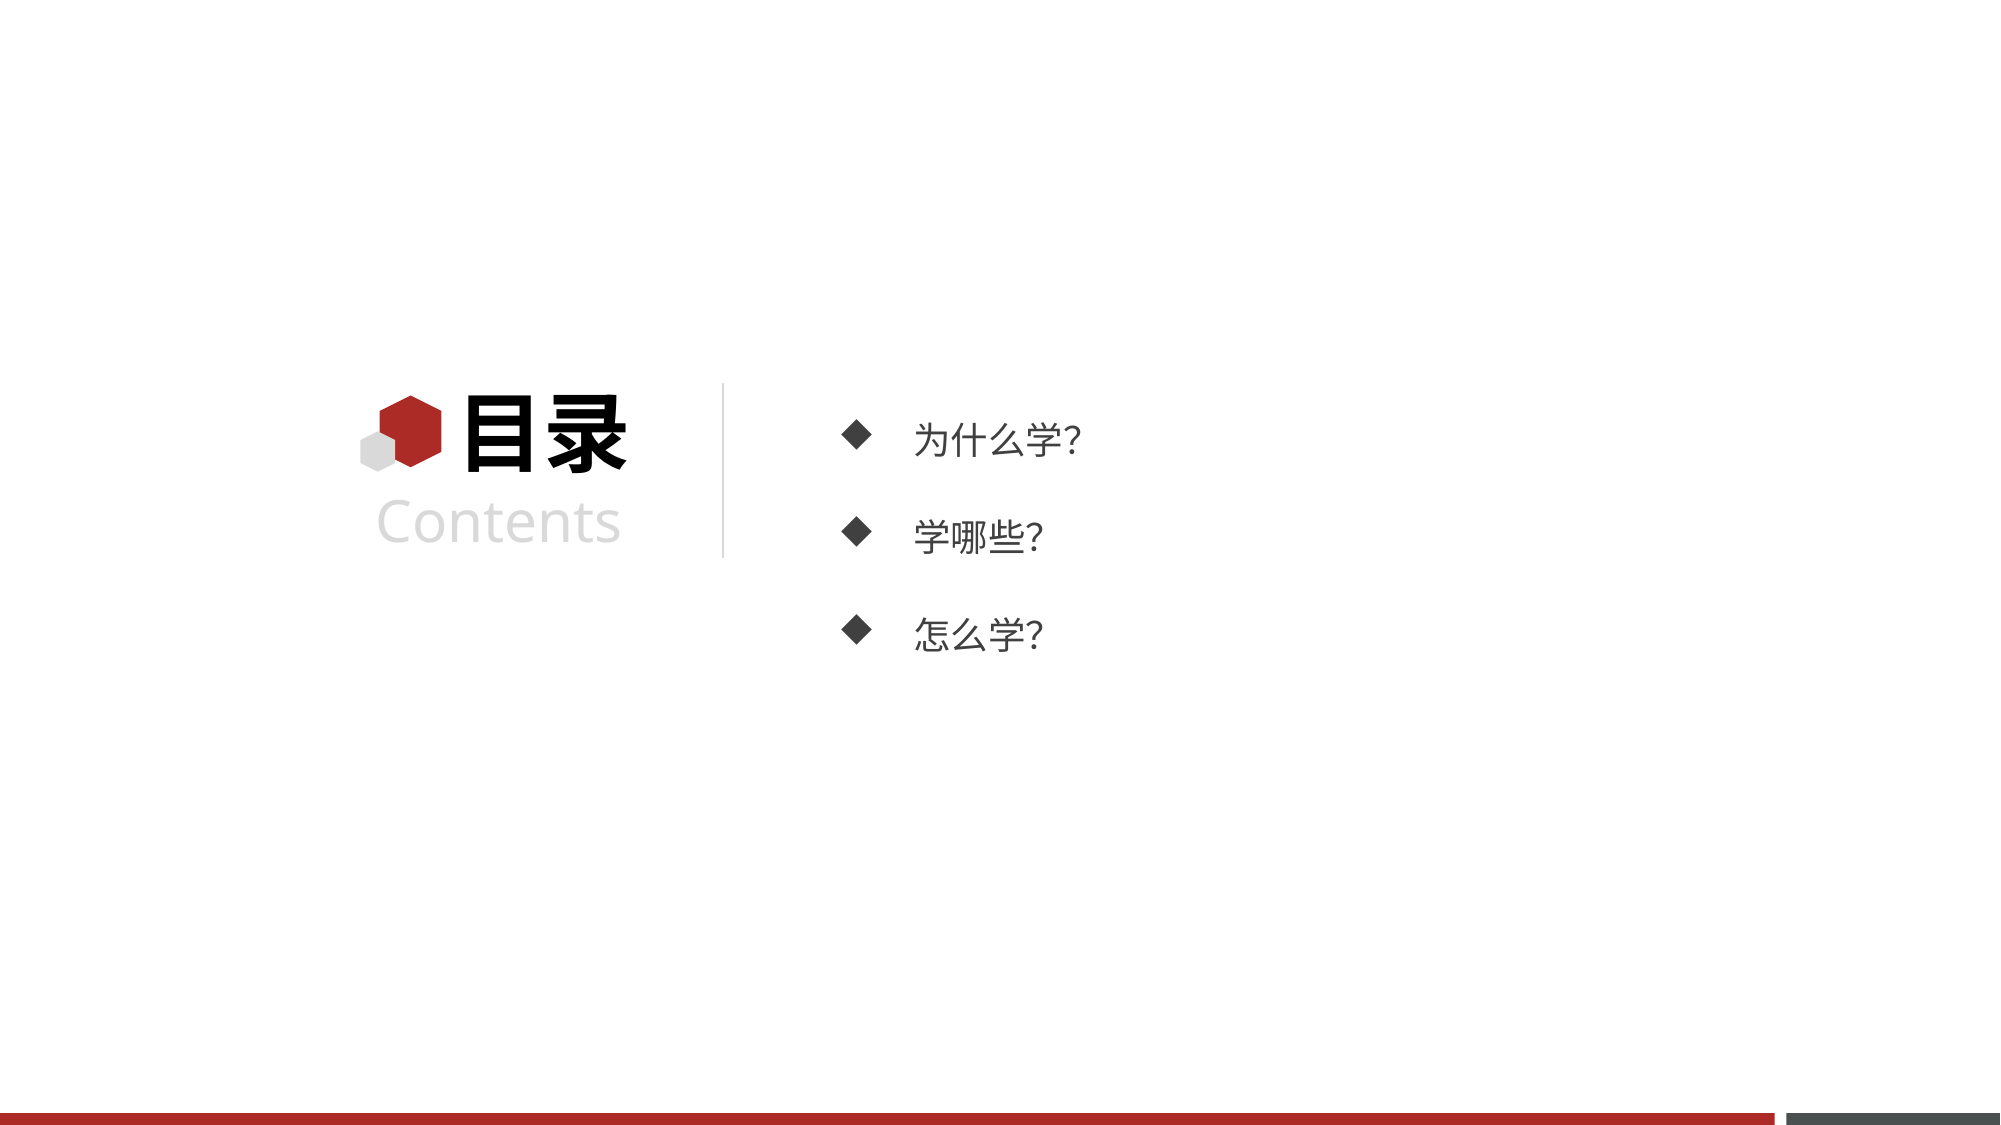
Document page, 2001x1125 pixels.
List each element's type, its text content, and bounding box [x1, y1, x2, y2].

list 为什么学？ 学哪些？ 怎么学？ [823, 165, 1804, 864]
